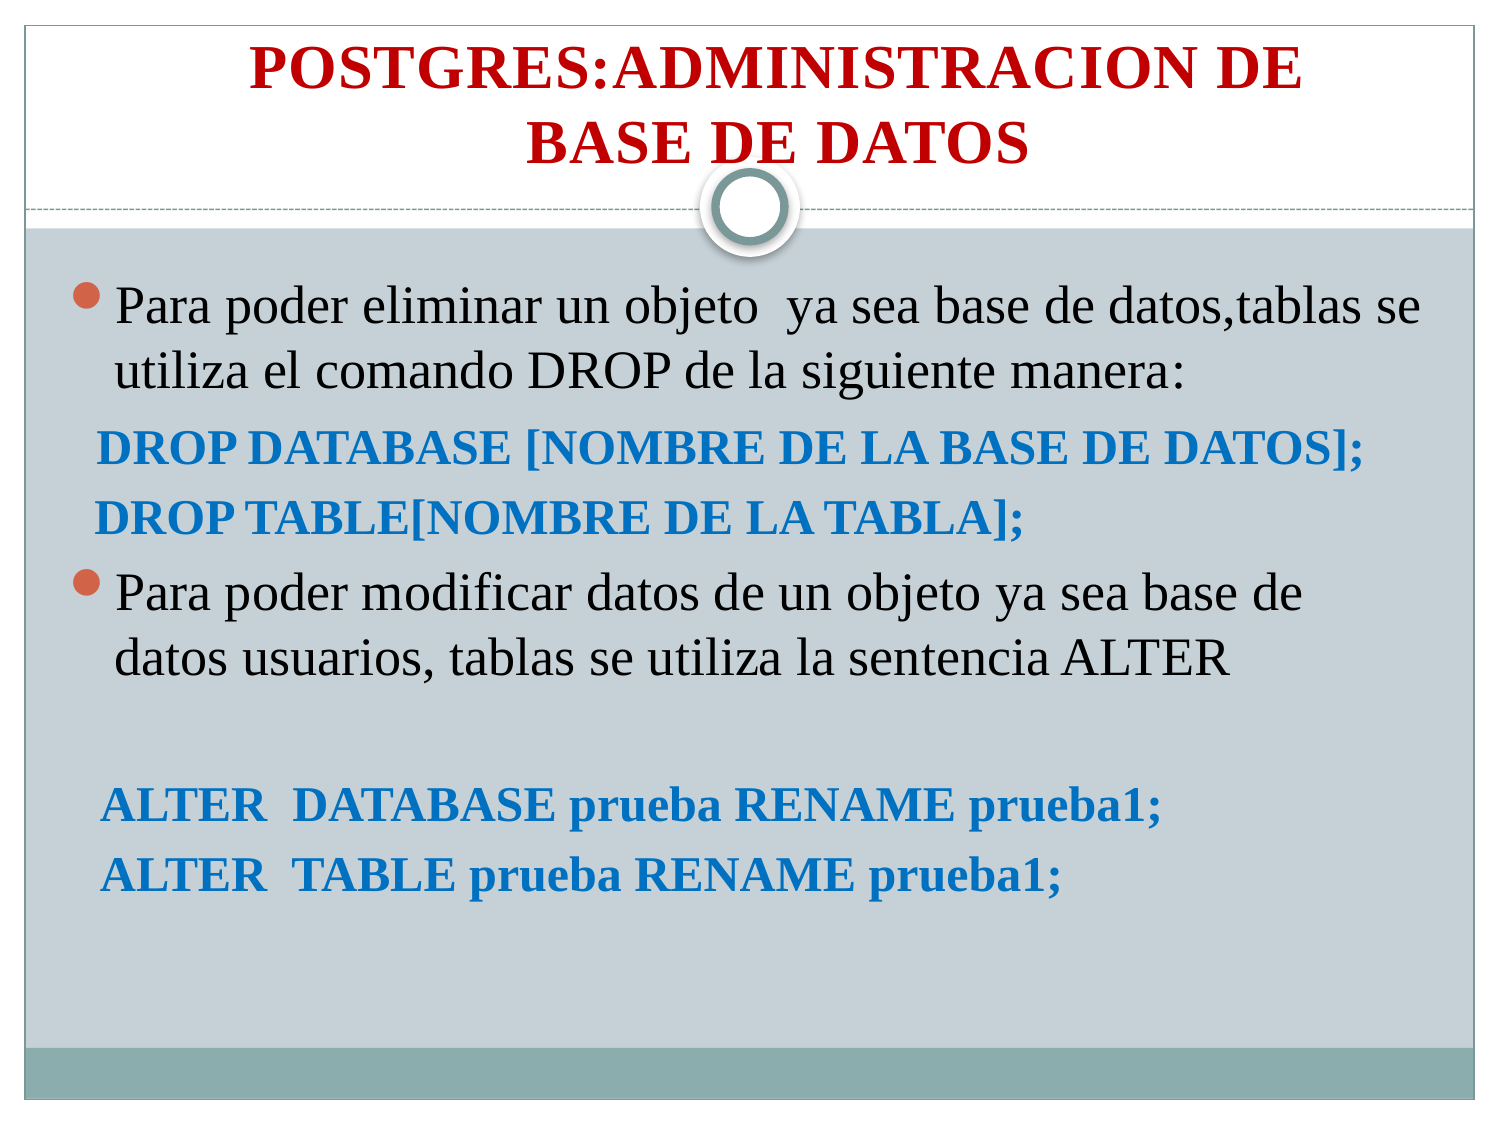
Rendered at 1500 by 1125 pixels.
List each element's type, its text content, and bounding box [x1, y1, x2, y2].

list Para poder eliminar un objeto ya sea base de datos,tablas se utiliza el comando DROP de la siguiente manera: DROP DATABASE [NOMBRE DE LA BASE DE DATOS]; DROP TABLE[NOMBRE DE LA TABLA]; Para poder modificar datos de un objeto ya sea base de datos usuarios, tablas se utiliza la sentencia ALTER ALTER DATABASE prueba RENAME prueba1; ALTER TABLE prueba RENAME prueba1; [54, 261, 1438, 1047]
text_box POSTGRES:ADMINISTRACION DE BASE DE DATOS [218, 19, 1339, 184]
